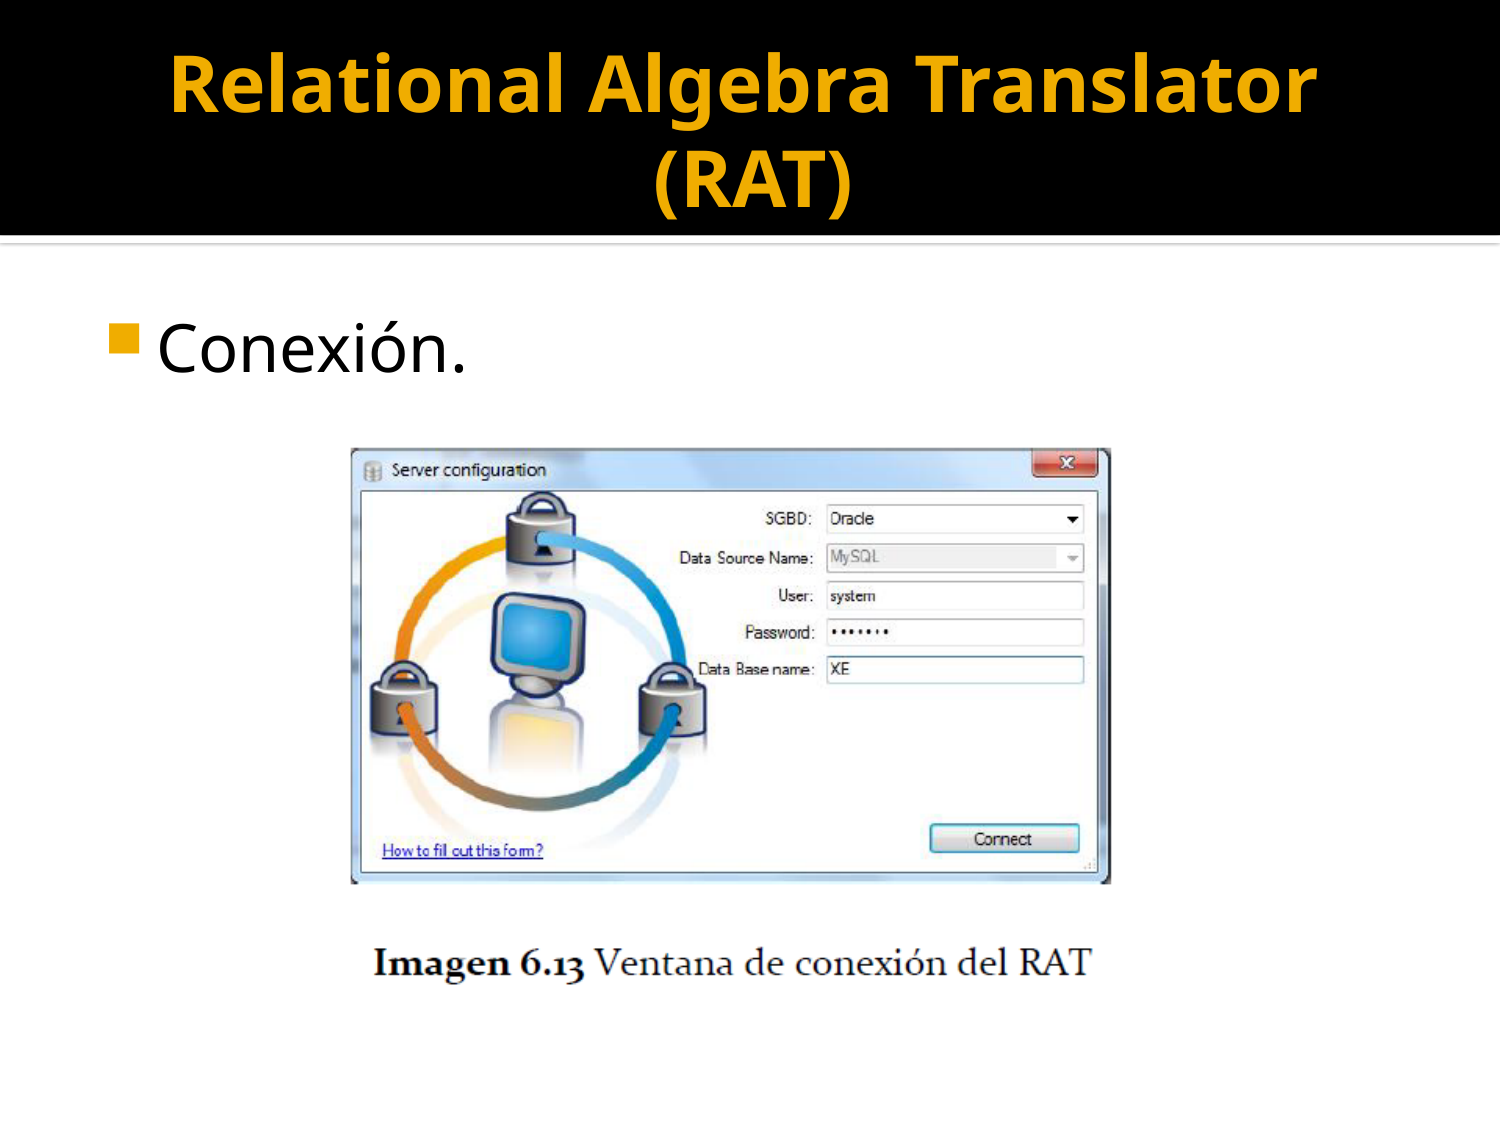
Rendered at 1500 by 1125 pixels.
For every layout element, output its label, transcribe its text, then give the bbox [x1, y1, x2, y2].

list Conexión. [75, 291, 1425, 1050]
picture [265, 420, 1224, 1041]
title Relational Algebra Translator (RAT) [75, 25, 1425, 231]
